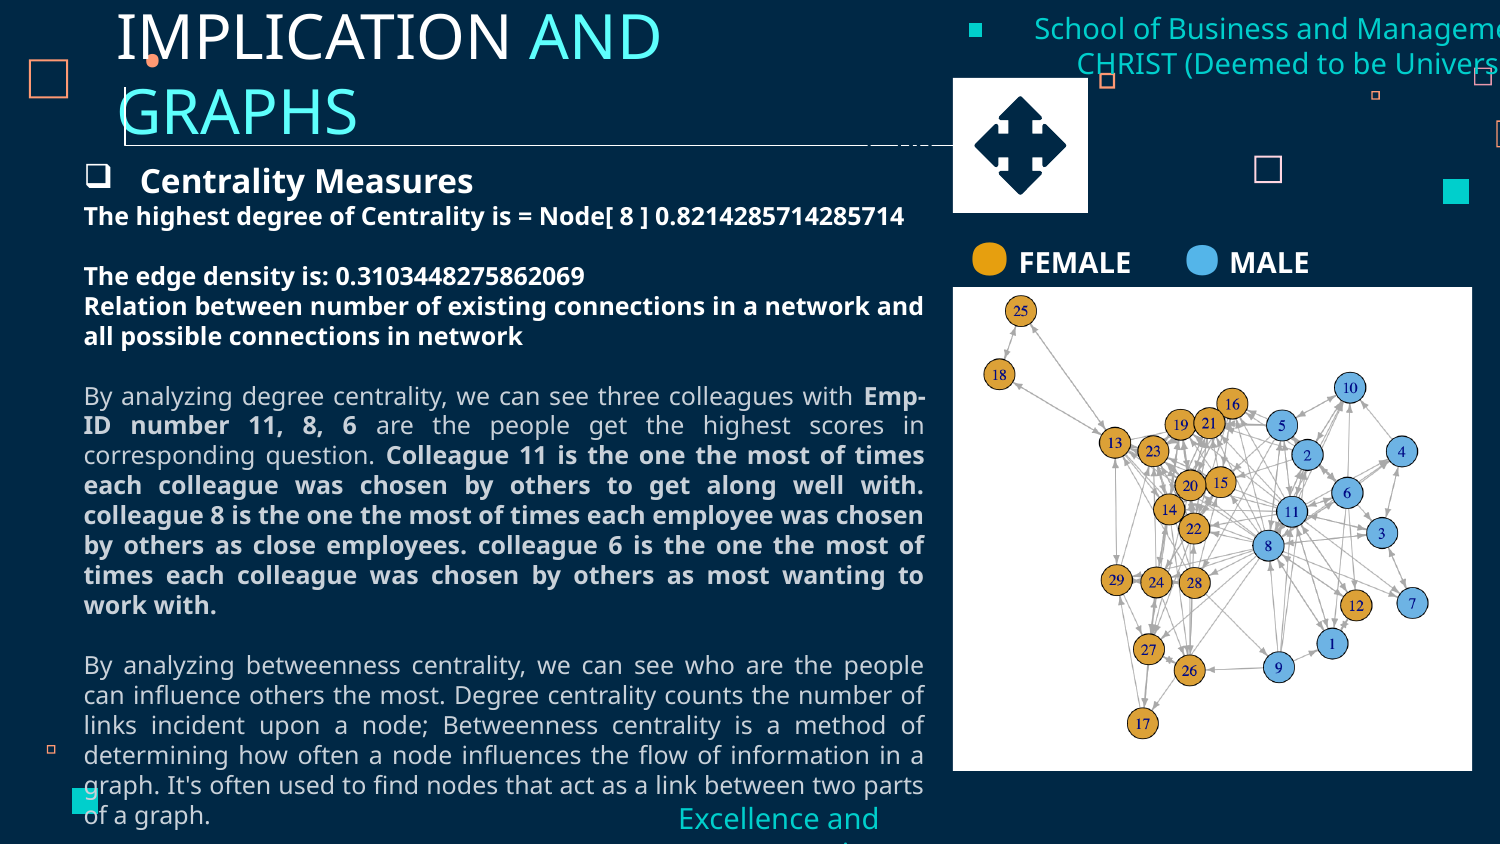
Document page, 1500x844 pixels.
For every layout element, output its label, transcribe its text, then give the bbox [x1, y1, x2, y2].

text_box .FEMALE .MALE [946, 66, 1491, 322]
text_box School of Business and Management CHRIST (Deemed to be University) [1019, 2, 1500, 88]
title IMPLICATION AND GRAPHS [101, 67, 853, 145]
title . [124, 39, 413, 67]
text_box Excellence and service [605, 793, 895, 844]
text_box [668, 276, 764, 372]
picture [952, 287, 1473, 772]
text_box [124, 86, 954, 146]
text_box [28, 59, 69, 99]
text_box Centrality Measures The highest degree of Centrality is = Node[ 8 ] 0.8214285714285714 The edge density is: 0.3103448275862069 Relation between number of existing connections in a network and all possible connections in network By analyzing degree centrality, we can see three colleagues with Emp-ID number 11, 8, 6 are the people get the highest scores in corresponding question. Colleague 11 is the one the most of times each colleague was chosen by others to get along well with. colleague 8 is the one the most of times each employee was chosen by others as close employees. colleague 6 is the one the most of times each colleague was chosen by others as most wanting to work with. By analyzing betweenness centrality, we can see who are the people can influence others the most. Degree centrality counts the number of links incident upon a node; Betweenness centrality is a method of determining how often a node influences the flow of information in a graph. It's often used to find nodes that act as a link between two parts of a graph. [49, 145, 941, 734]
